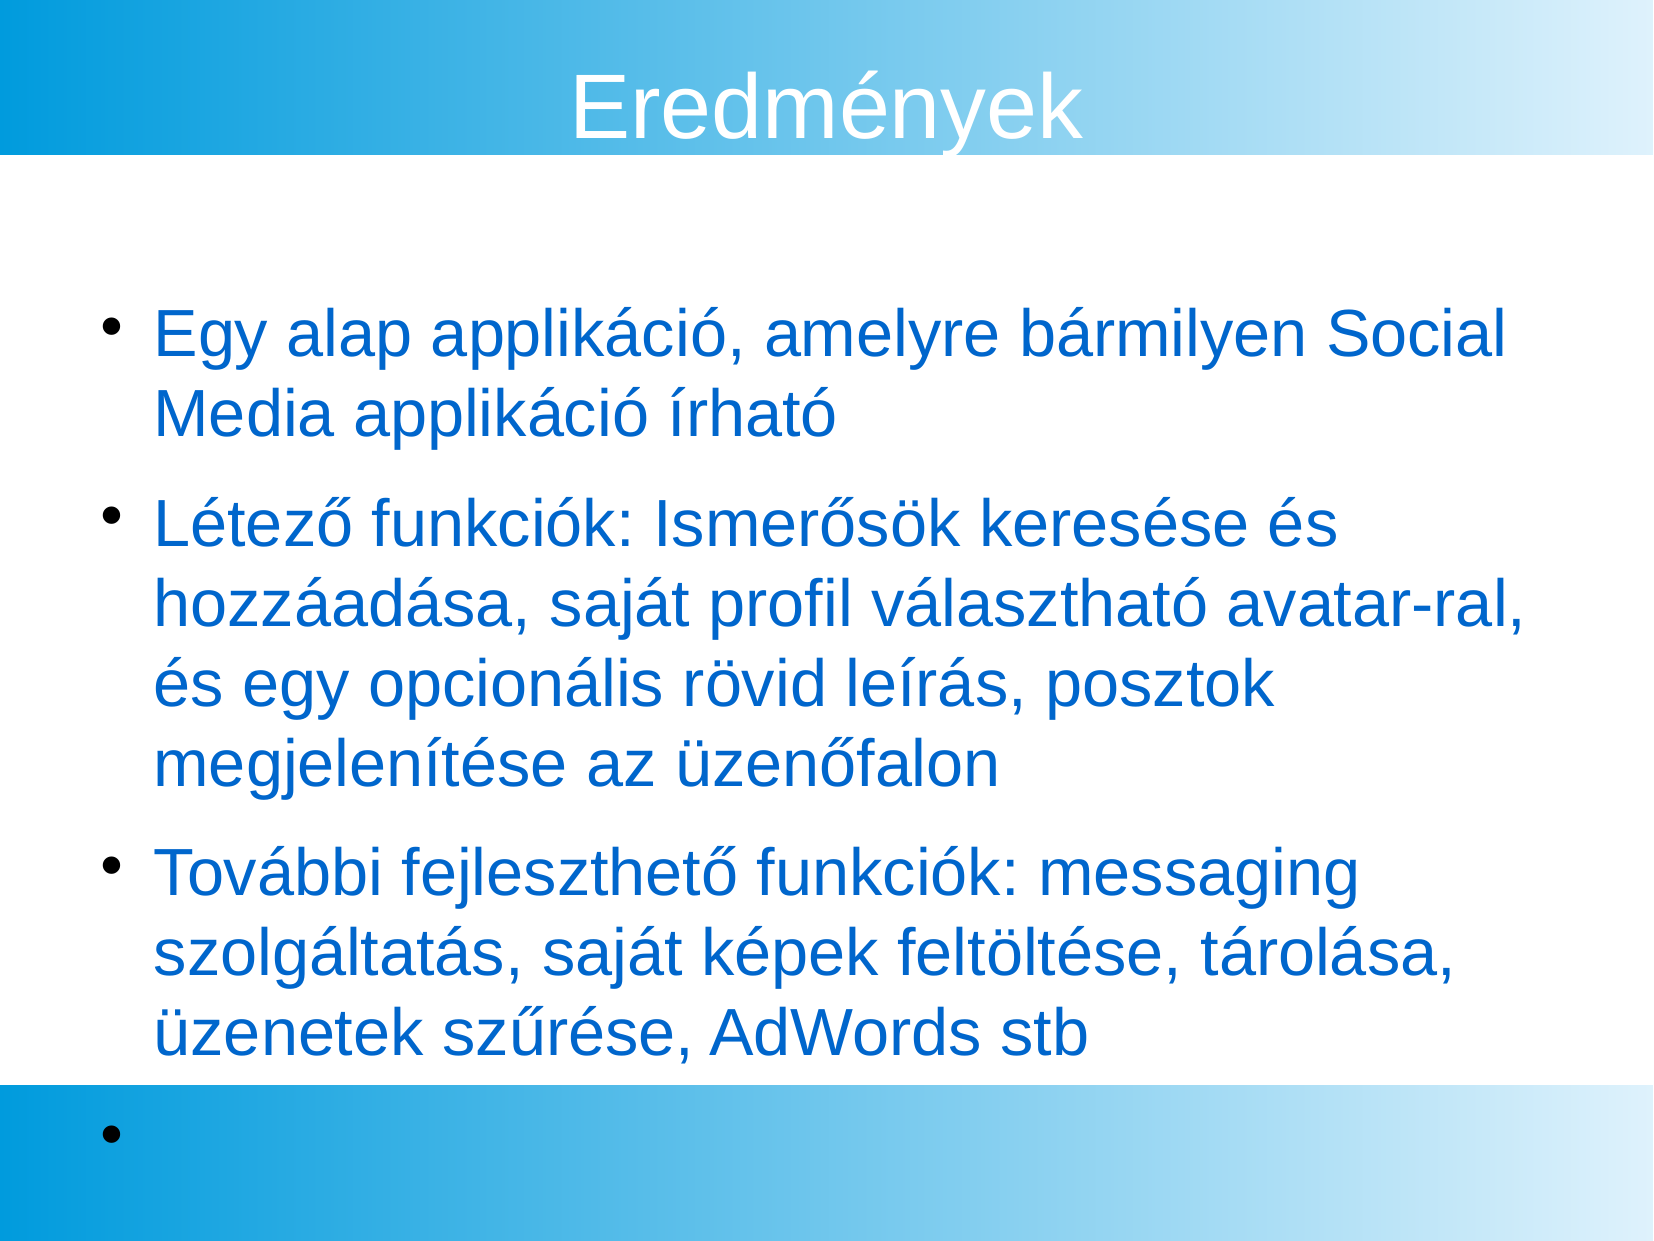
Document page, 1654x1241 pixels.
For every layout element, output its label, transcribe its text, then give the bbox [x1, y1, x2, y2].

text_box Egy alap applikáció, amelyre bármilyen Social Media applikáció írható Létező funkciók: Ismerősök keresése és hozzáadása, saját profil választható avatar-ral, és egy opcionális rövid leírás, posztok megjelenítése az üzenőfalon További fejleszthető funkciók: messaging szolgáltatás, saját képek feltöltése, tárolása, üzenetek szűrése, AdWords stb [82, 290, 1571, 1010]
text_box Eredmények [82, 49, 1571, 154]
